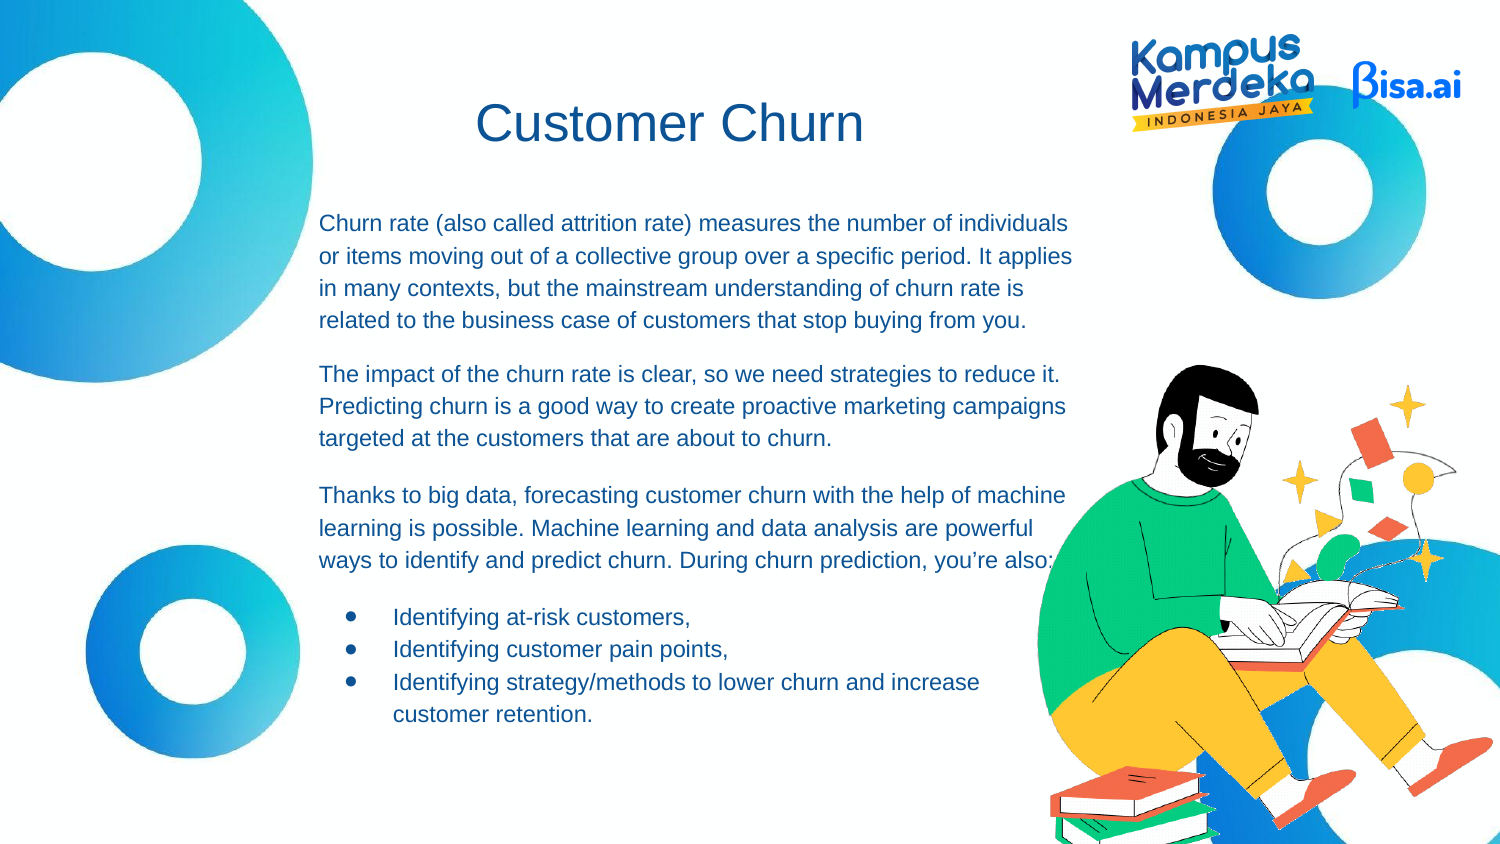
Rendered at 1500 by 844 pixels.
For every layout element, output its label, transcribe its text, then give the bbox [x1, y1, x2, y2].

list Churn rate (also called attrition rate) measures the number of individuals or items moving out of a collective group over a specific period. It applies in many contexts, but the mainstream understanding of churn rate is related to the business case of customers that stop buying from you. The impact of the churn rate is clear, so we need strategies to reduce it. Predicting churn is a good way to create proactive marketing campaigns targeted at the customers that are about to churn. Thanks to big data, forecasting customer churn with the help of machine learning is possible. Machine learning and data analysis are powerful ways to identify and predict churn. During churn prediction, you’re also: Identifying at-risk customers, Identifying customer pain points, Identifying strategy/methods to lower churn and increase customer retention. [303, 189, 1088, 750]
title Customer Churn [303, 72, 1038, 167]
picture [0, 0, 1500, 844]
